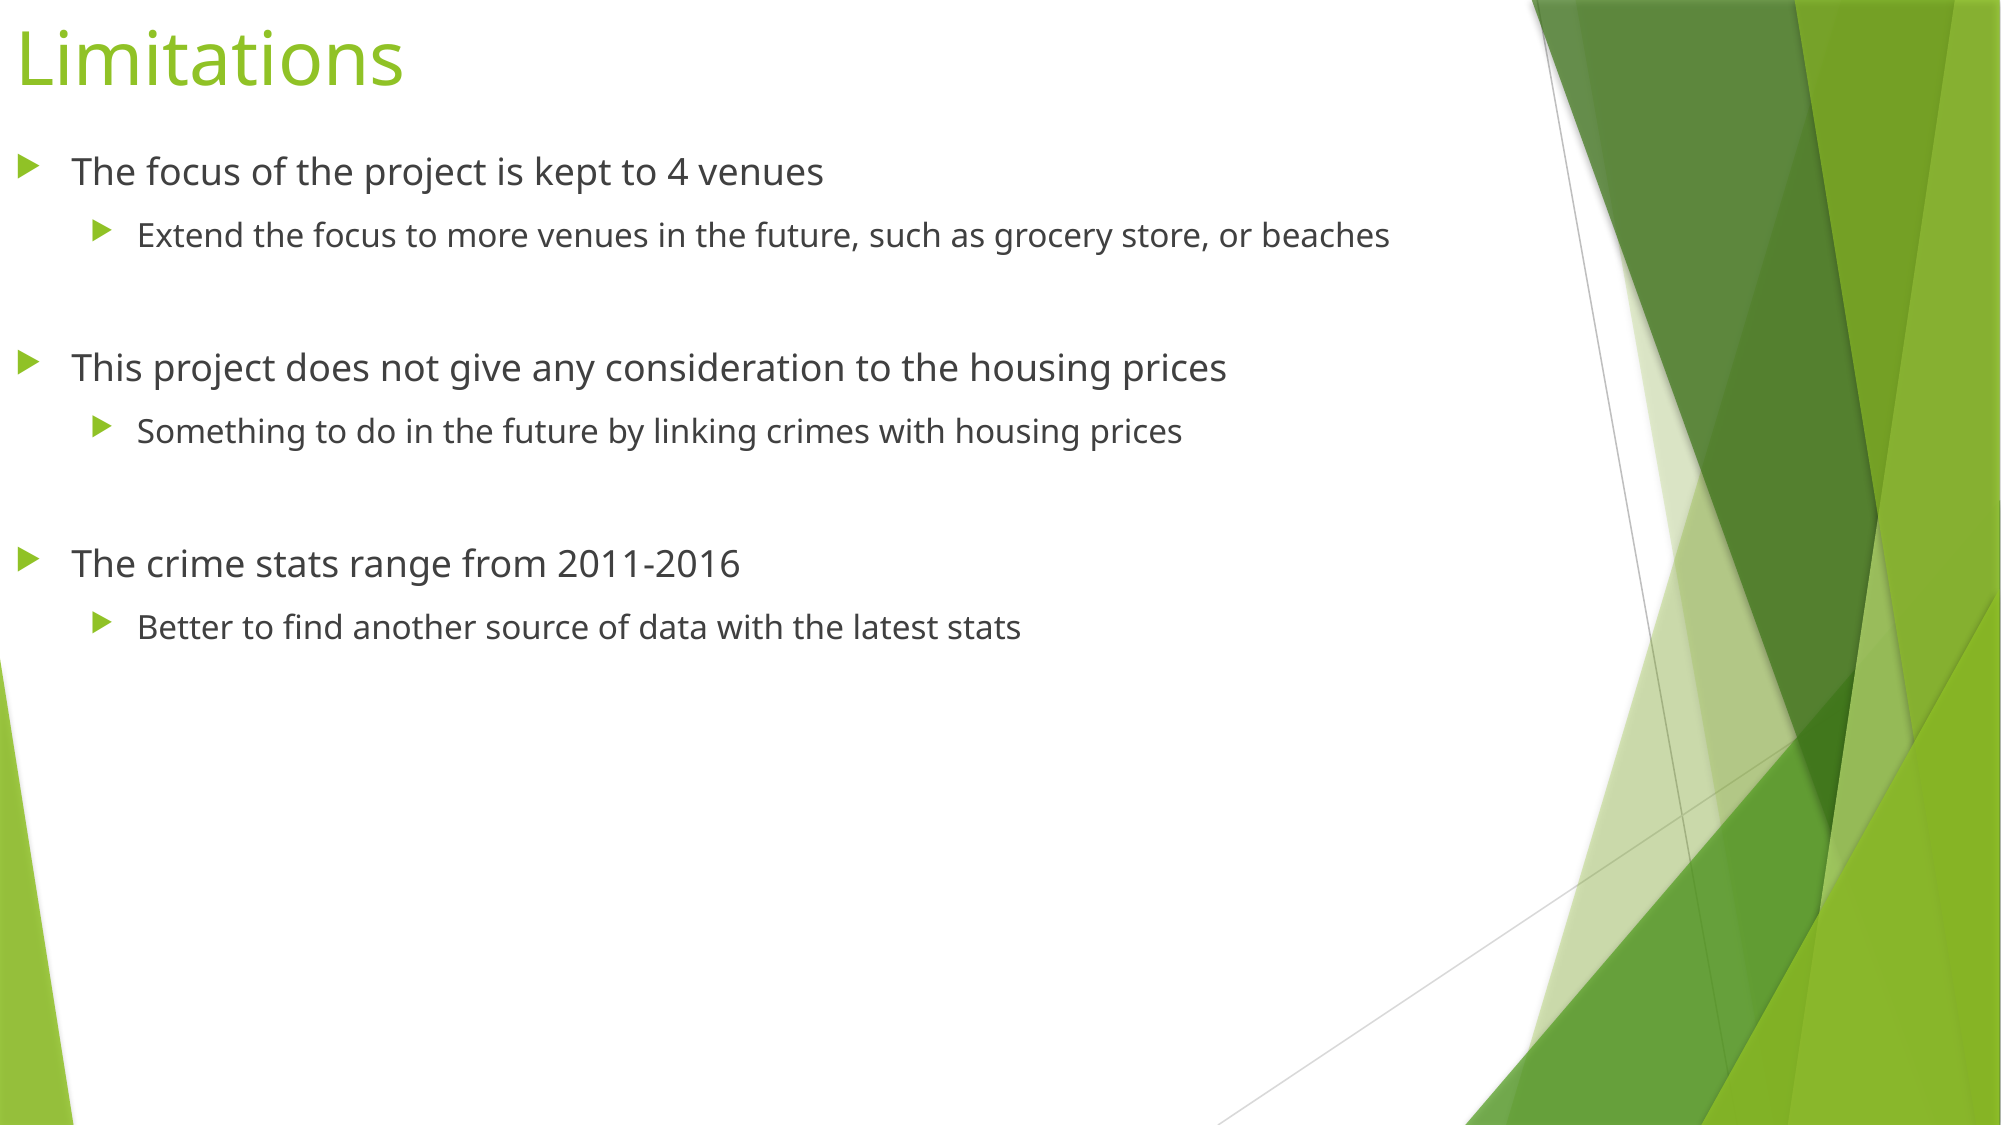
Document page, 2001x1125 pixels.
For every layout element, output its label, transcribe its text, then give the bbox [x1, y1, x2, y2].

list The focus of the project is kept to 4 venues Extend the focus to more venues in the future, such as grocery store, or beaches This project does not give any consideration to the housing prices Something to do in the future by linking crimes with housing prices The crime stats range from 2011-2016 Better to find another source of data with the latest stats [0, 140, 1411, 778]
title Limitations [0, 3, 1411, 140]
